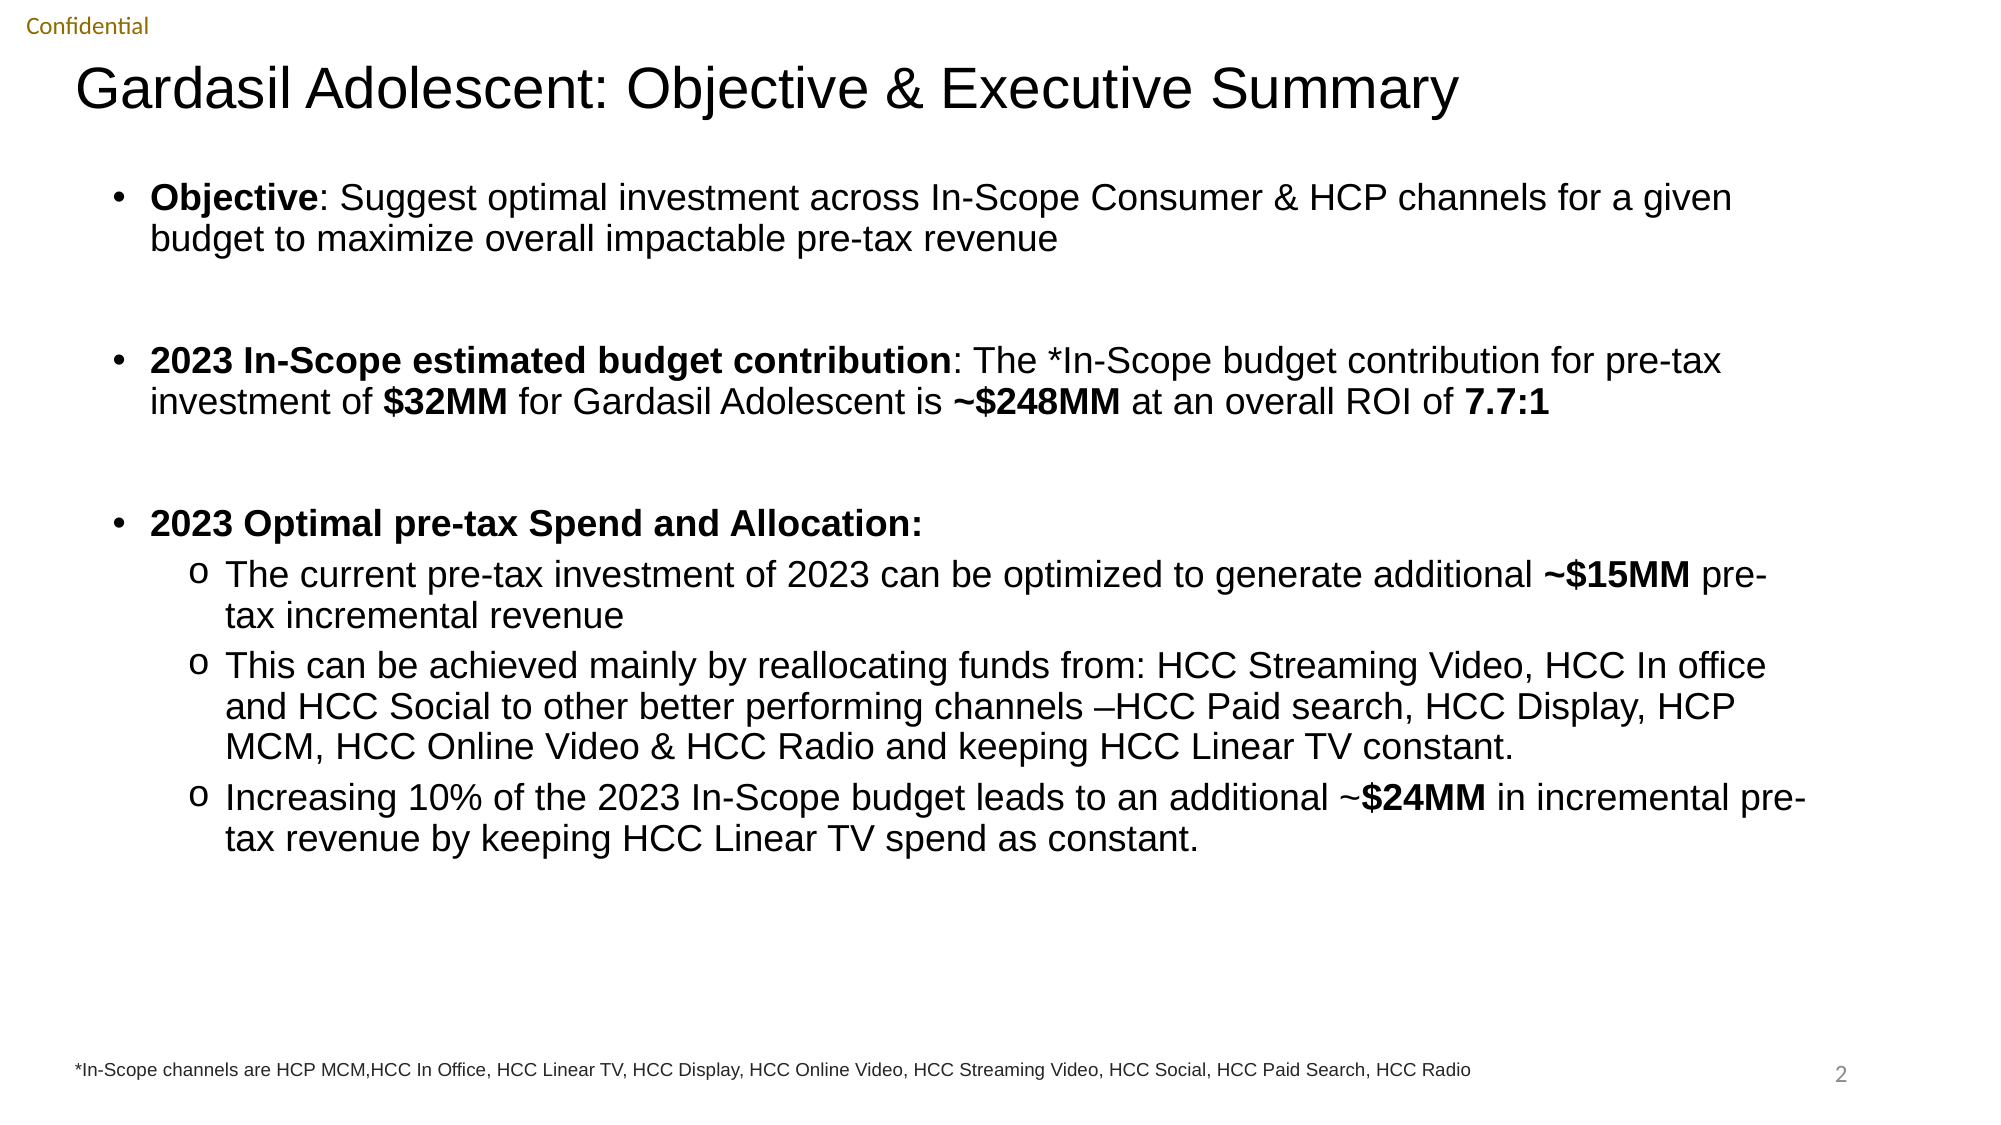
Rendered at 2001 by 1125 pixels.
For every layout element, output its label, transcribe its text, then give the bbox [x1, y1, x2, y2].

list Objective: Suggest optimal investment across In-Scope Consumer & HCP channels for a given budget to maximize overall impactable pre-tax revenue 2023 In-Scope estimated budget contribution: The *In-Scope budget contribution for pre-tax investment of $32MM for Gardasil Adolescent is ~$248MM at an overall ROI of 7.7:1 2023 Optimal pre-tax Spend and Allocation: The current pre-tax investment of 2023 can be optimized to generate additional ~$15MM pre-tax incremental revenue This can be achieved mainly by reallocating funds from: HCC Streaming Video, HCC In office and HCC Social to other better performing channels –HCC Paid search, HCC Display, HCP MCM, HCC Online Video & HCC Radio and keeping HCC Linear TV constant. Increasing 10% of the 2023 In-Scope budget leads to an additional ~$24MM in incremental pre-tax revenue by keeping HCC Linear TV spend as constant. [97, 170, 1823, 885]
title Gardasil Adolescent: Objective & Executive Summary [60, 60, 1860, 120]
text_box *In-Scope channels are HCP MCM,HCC In Office, HCC Linear TV, HCC Display, HCC Online Video, HCC Streaming Video, HCC Social, HCC Paid Search, HCC Radio [59, 1050, 1412, 1088]
slide_number 2 [1412, 1042, 1863, 1103]
